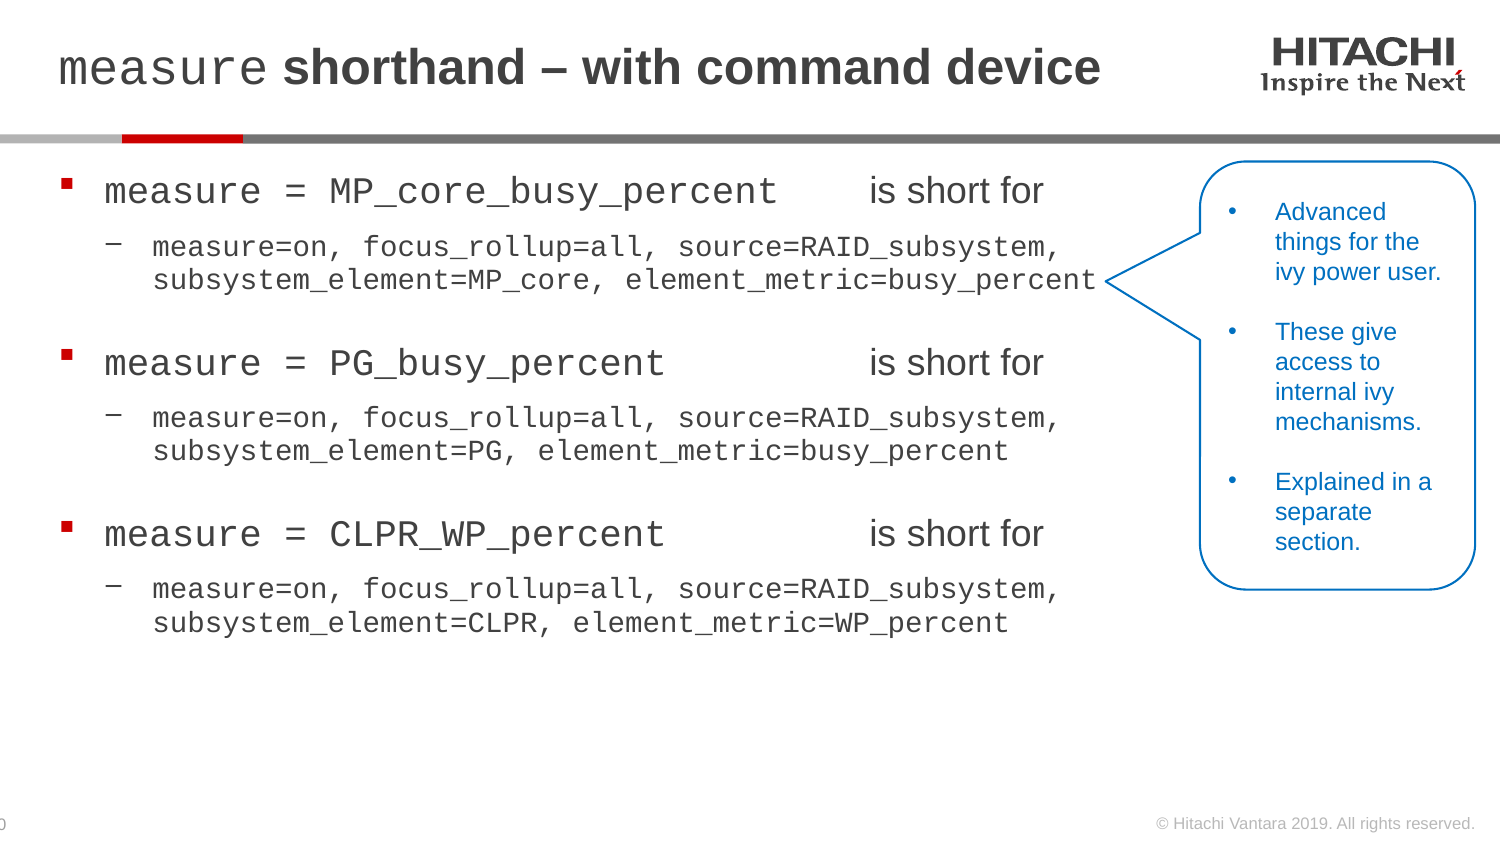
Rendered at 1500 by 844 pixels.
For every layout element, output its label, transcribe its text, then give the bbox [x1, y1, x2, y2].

list measure = MP_core_busy_percent is short for measure=on, focus_rollup=all, source=RAID_subsystem, subsystem_element=MP_core, element_metric=busy_percent measure = PG_busy_percent is short for measure=on, focus_rollup=all, source=RAID_subsystem, subsystem_element=PG, element_metric=busy_percent measure = CLPR_WP_percent is short for measure=on, focus_rollup=all, source=RAID_subsystem, subsystem_element=CLPR, element_metric=WP_percent [43, 158, 1452, 656]
title measure shorthand – with command device [43, 8, 1200, 129]
text_box Advanced things for the ivy power user. These give access to internal ivy mechanisms. Explained in a separate section. [1103, 159, 1478, 592]
